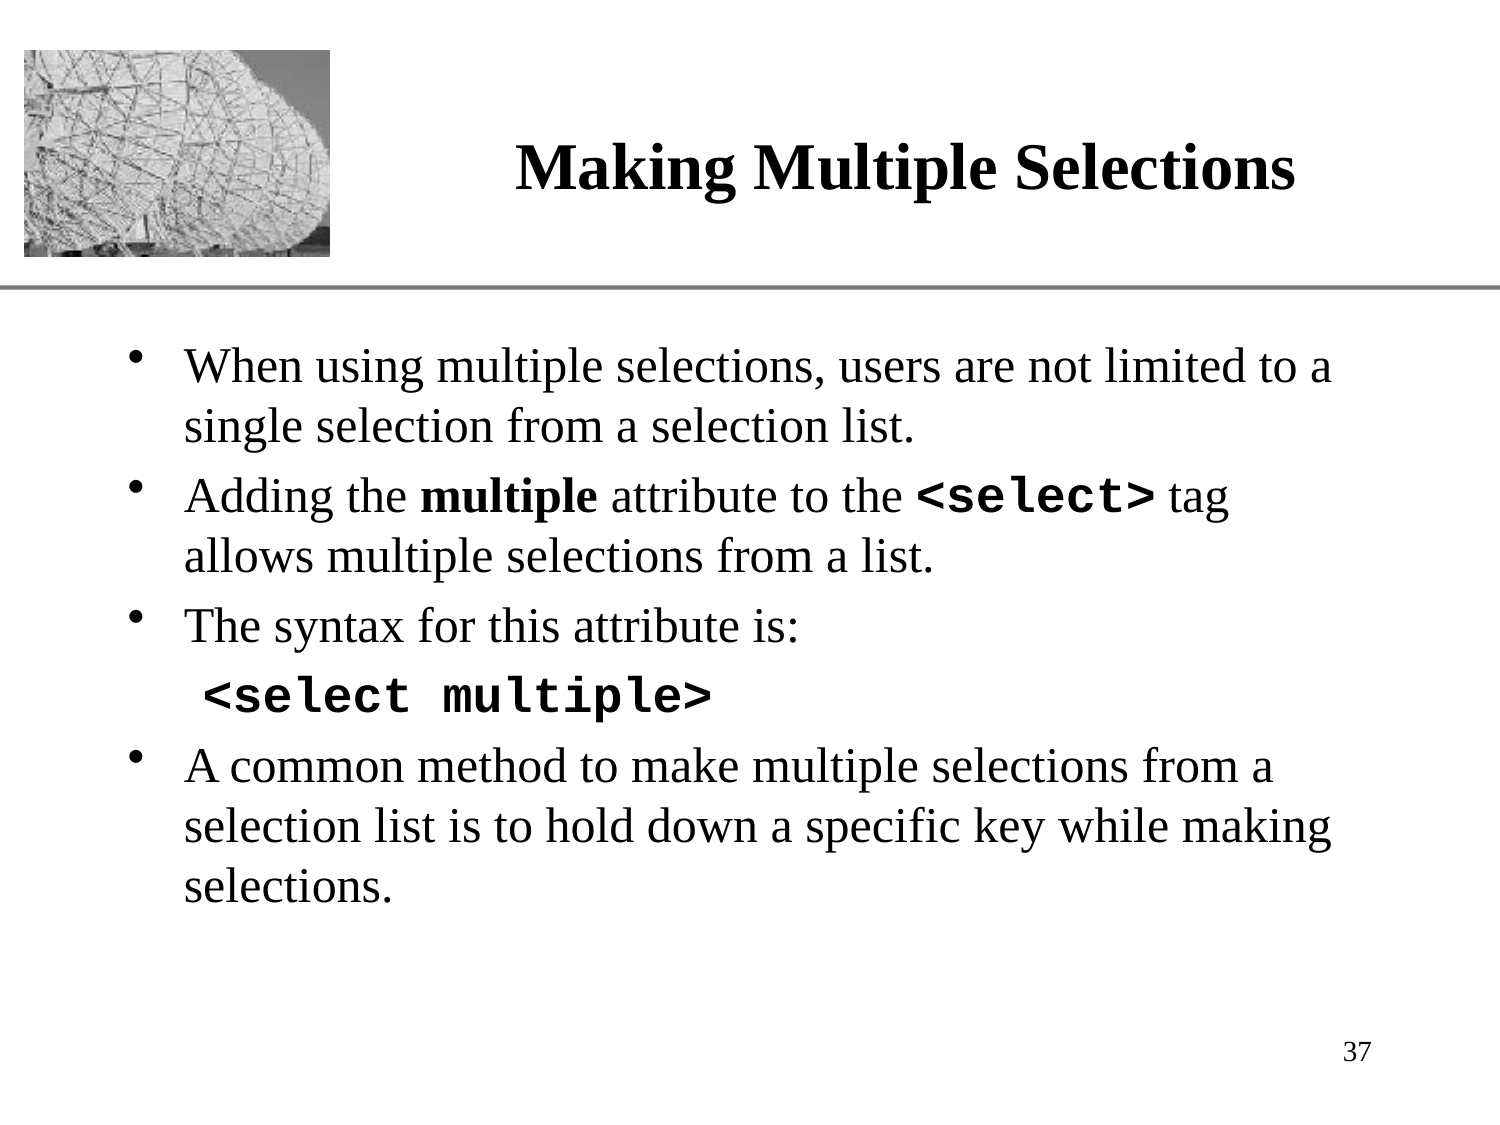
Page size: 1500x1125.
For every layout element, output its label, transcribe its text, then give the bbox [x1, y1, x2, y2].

slide_number 37 [1074, 1025, 1388, 1100]
title Making Multiple Selections [337, 62, 1475, 263]
picture [24, 50, 330, 257]
list When using multiple selections, users are not limited to a single selection from a selection list. Adding the multiple attribute to the <select> tag allows multiple selections from a list. The syntax for this attribute is: <select multiple> A common method to make multiple selections from a selection list is to hold down a specific key while making selections. [112, 324, 1388, 1000]
